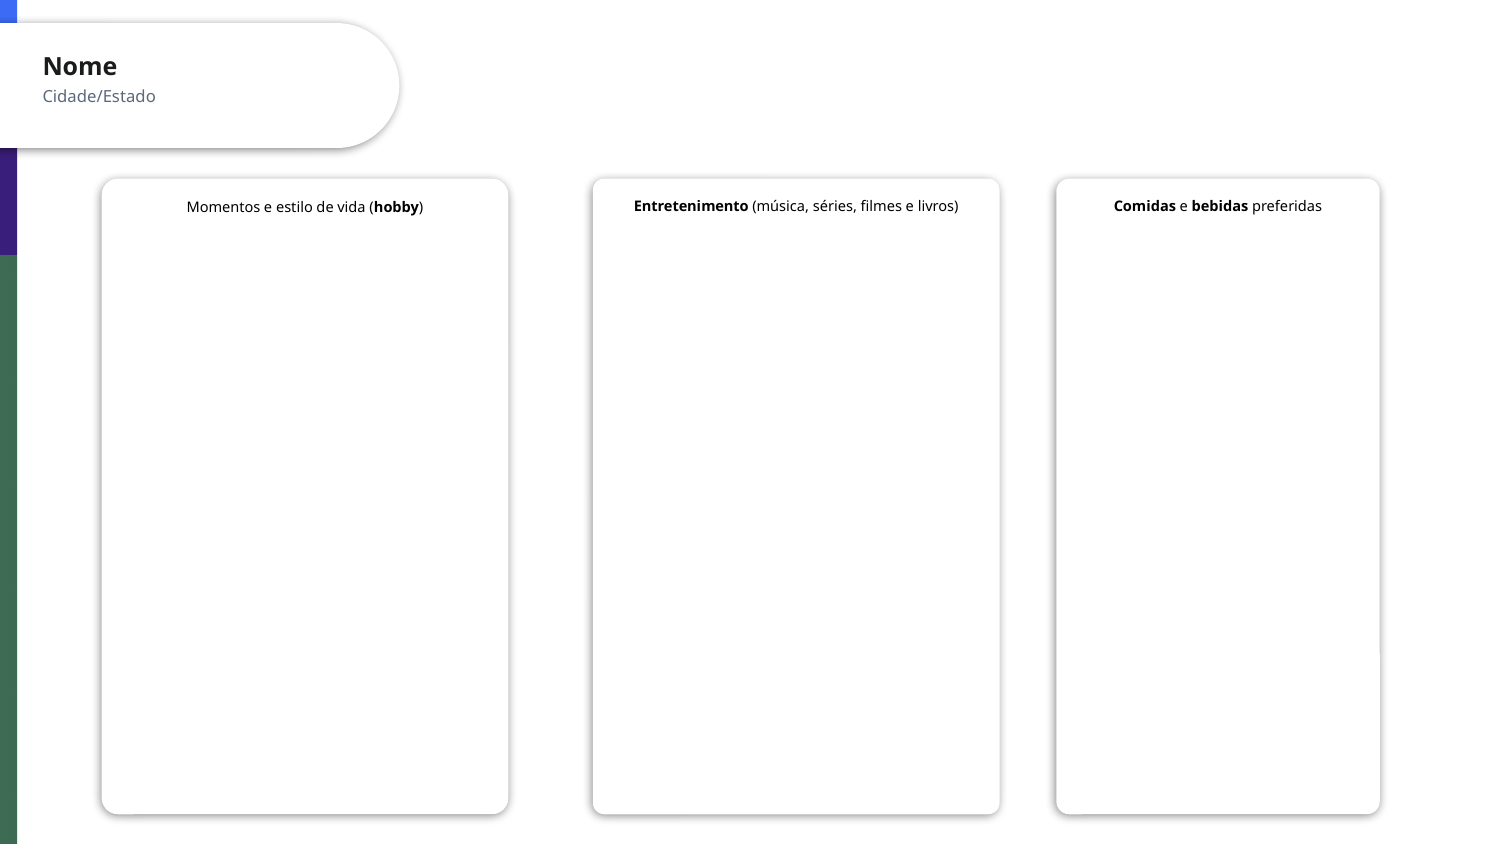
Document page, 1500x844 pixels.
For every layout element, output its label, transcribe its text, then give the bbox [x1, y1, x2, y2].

picture [0, 148, 18, 844]
text_box Cidade/Estado [27, 0, 282, 356]
picture [0, 0, 18, 23]
